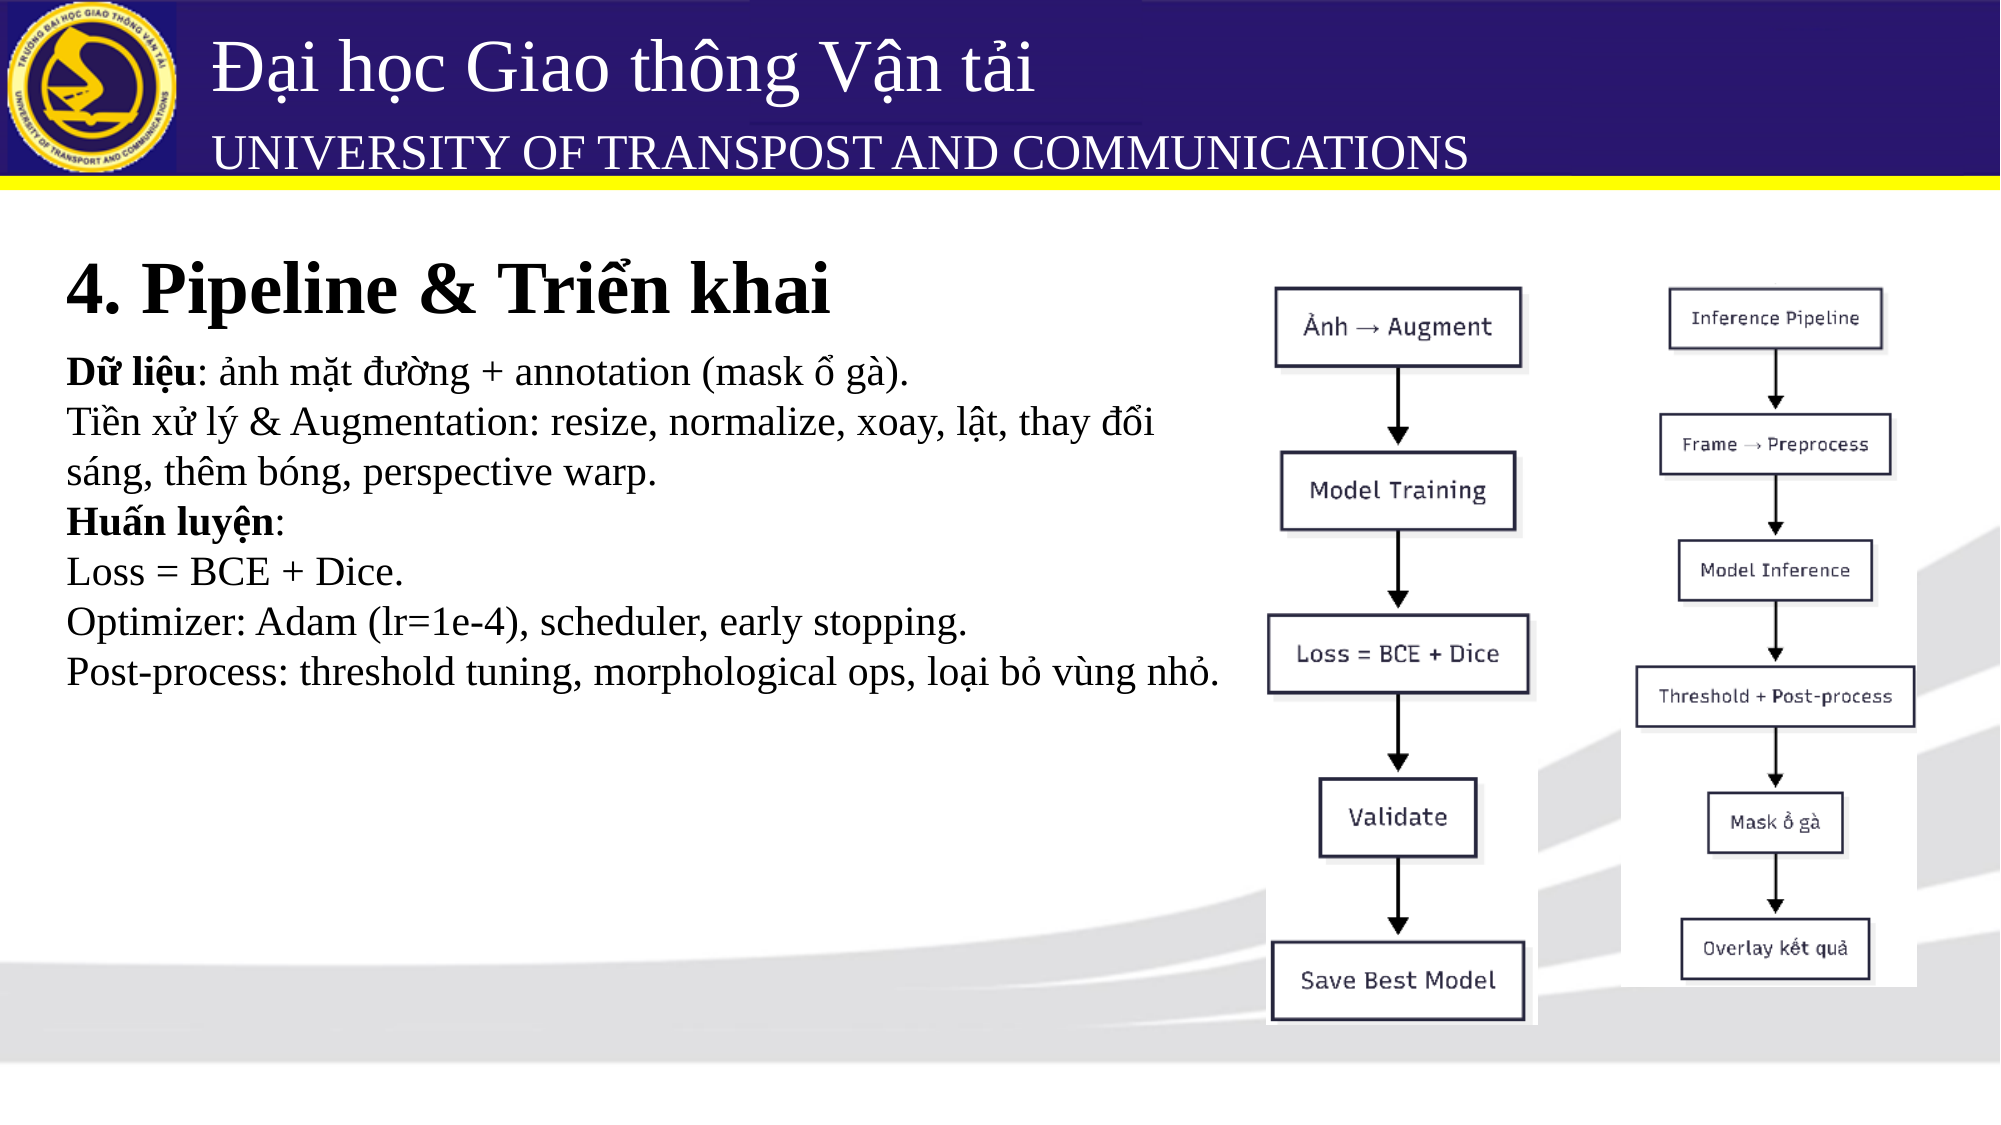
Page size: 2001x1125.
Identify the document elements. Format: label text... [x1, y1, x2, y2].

picture [0, 191, 2000, 1125]
text_box Dữ liệu: ảnh mặt đường + annotation (mask ổ gà). Tiền xử lý & Augmentation: resize, normalize, xoay, lật, thay đổi sáng, thêm bóng, perspective warp. Huấn luyện: Loss = BCE + Dice. Optimizer: Adam (lr=1e-4), scheduler, early stopping. Post-process: threshold tuning, morphological ops, loại bỏ vùng nhỏ. [51, 336, 1260, 702]
text_box 4. Pipeline & Triển khai [51, 230, 1621, 336]
title Đại học Giao thông Vận tải UNIVERSITY OF TRANSPOST AND COMMUNICATIONS [196, 0, 2000, 176]
picture [0, 0, 196, 175]
